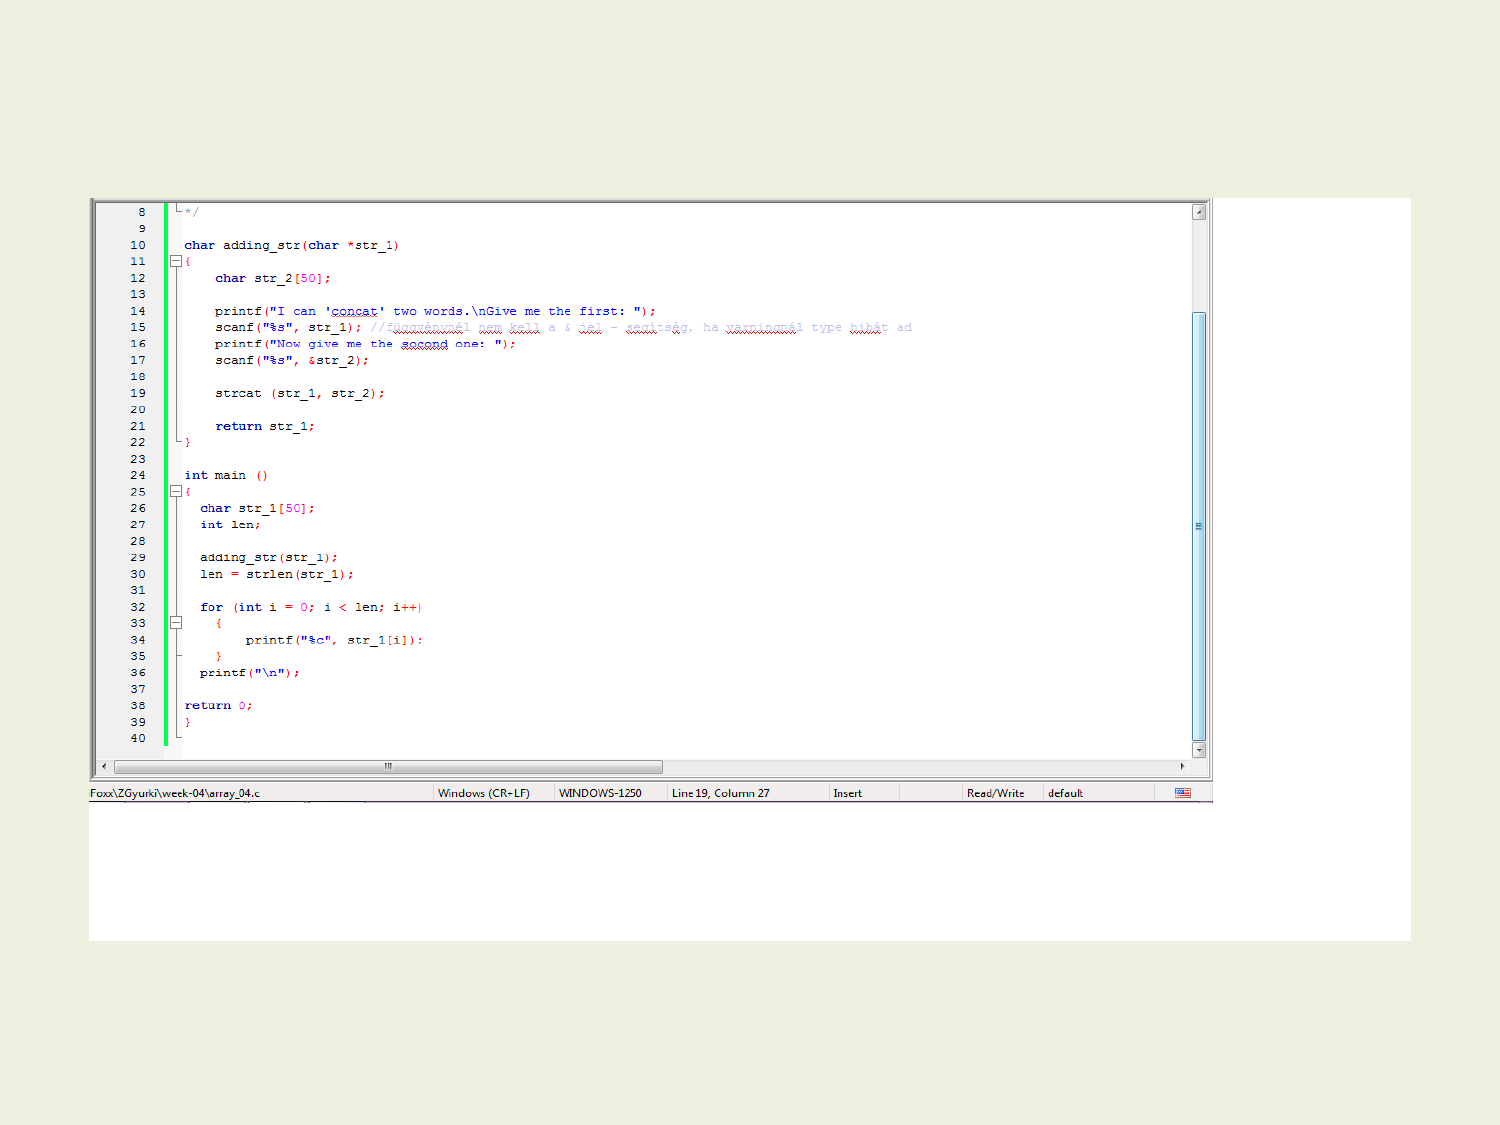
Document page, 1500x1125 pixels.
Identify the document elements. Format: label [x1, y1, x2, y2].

list [89, 197, 1411, 941]
